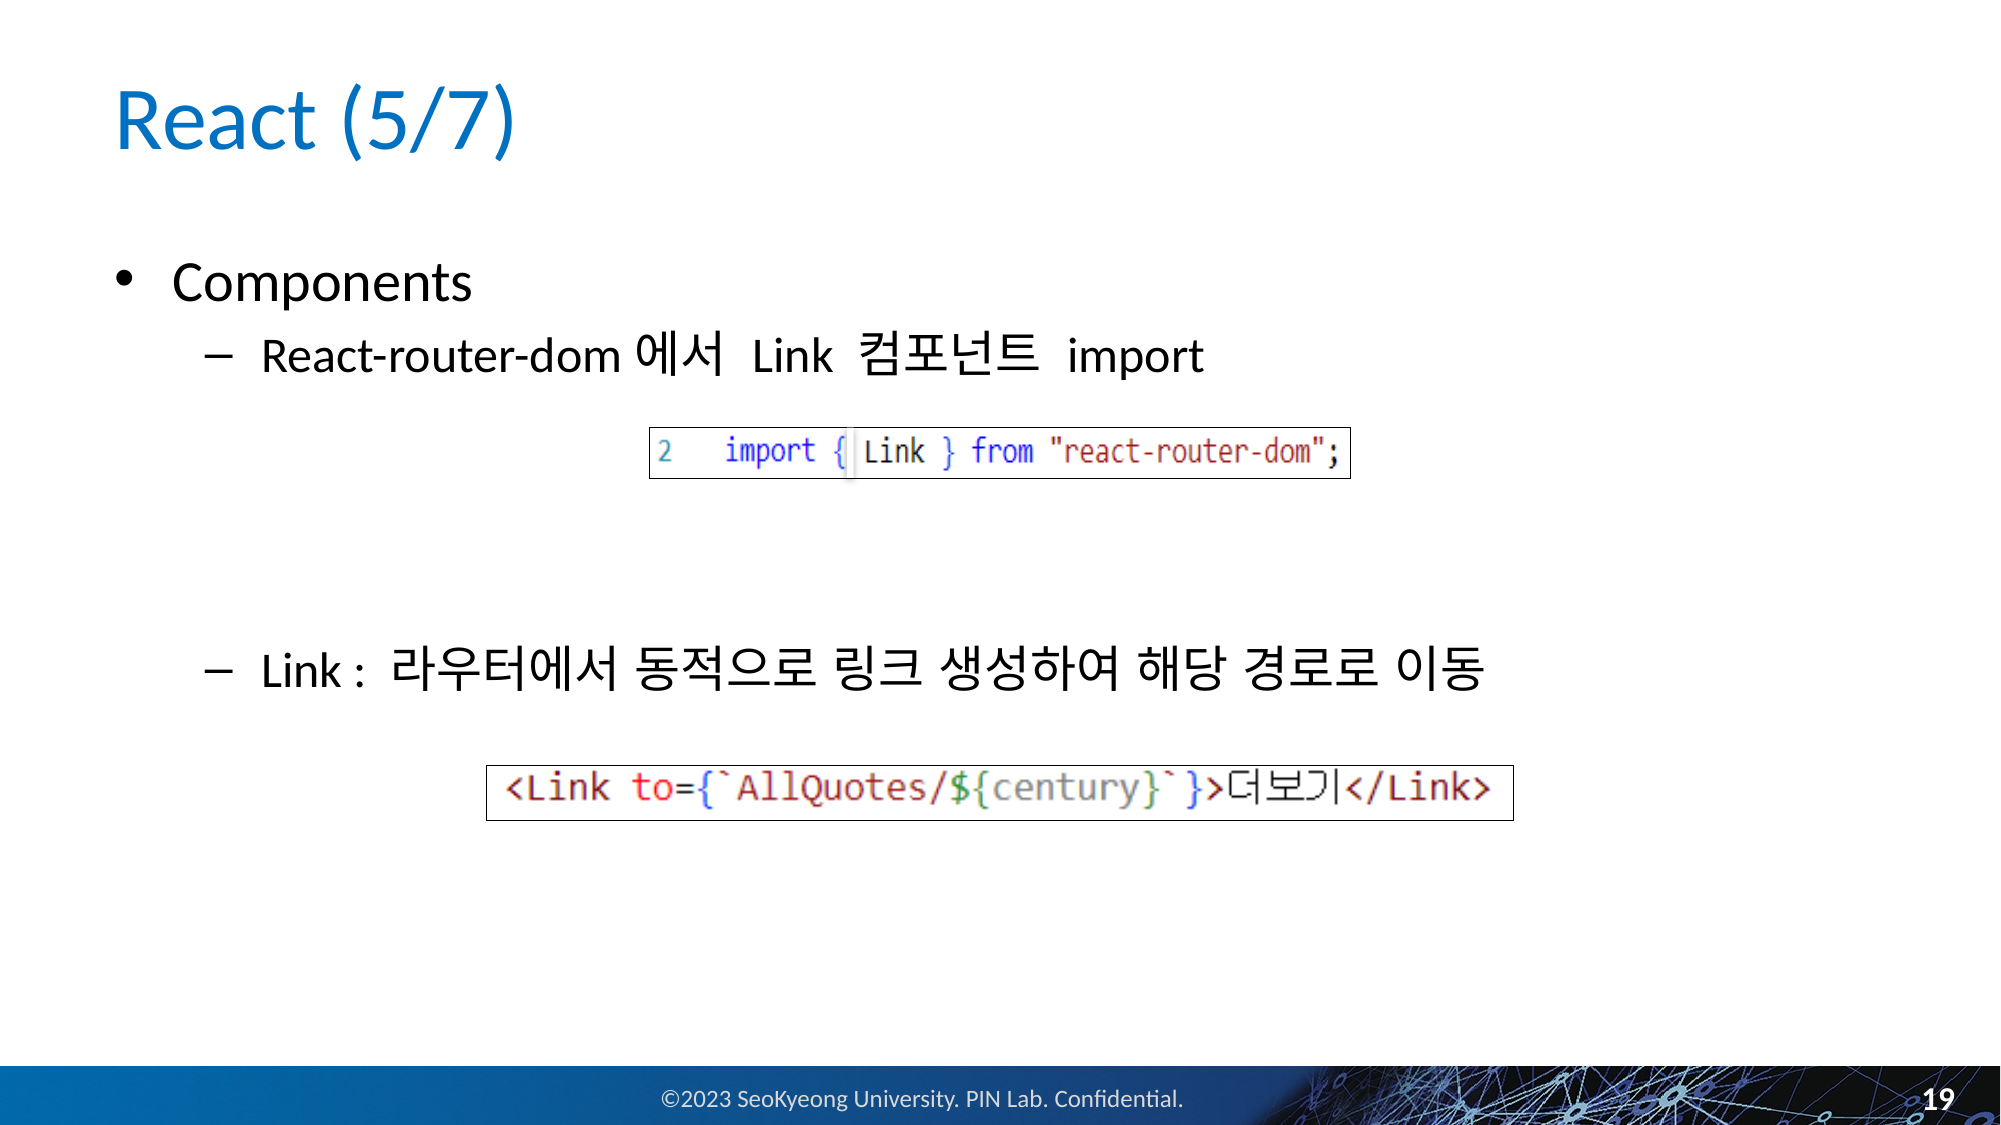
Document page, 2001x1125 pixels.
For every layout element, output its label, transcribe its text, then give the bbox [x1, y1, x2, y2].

picture [485, 764, 1514, 821]
title React (5/7) [99, 45, 1745, 200]
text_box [649, 427, 1351, 479]
picture [0, 1066, 2001, 1125]
list Components React-router-dom에서 Link 컴포넌트 import Link : 라우터에서 동적으로 링크 생성하여 해당 경로로 이동 [99, 235, 1900, 1050]
slide_number 19 [1519, 1067, 1970, 1125]
